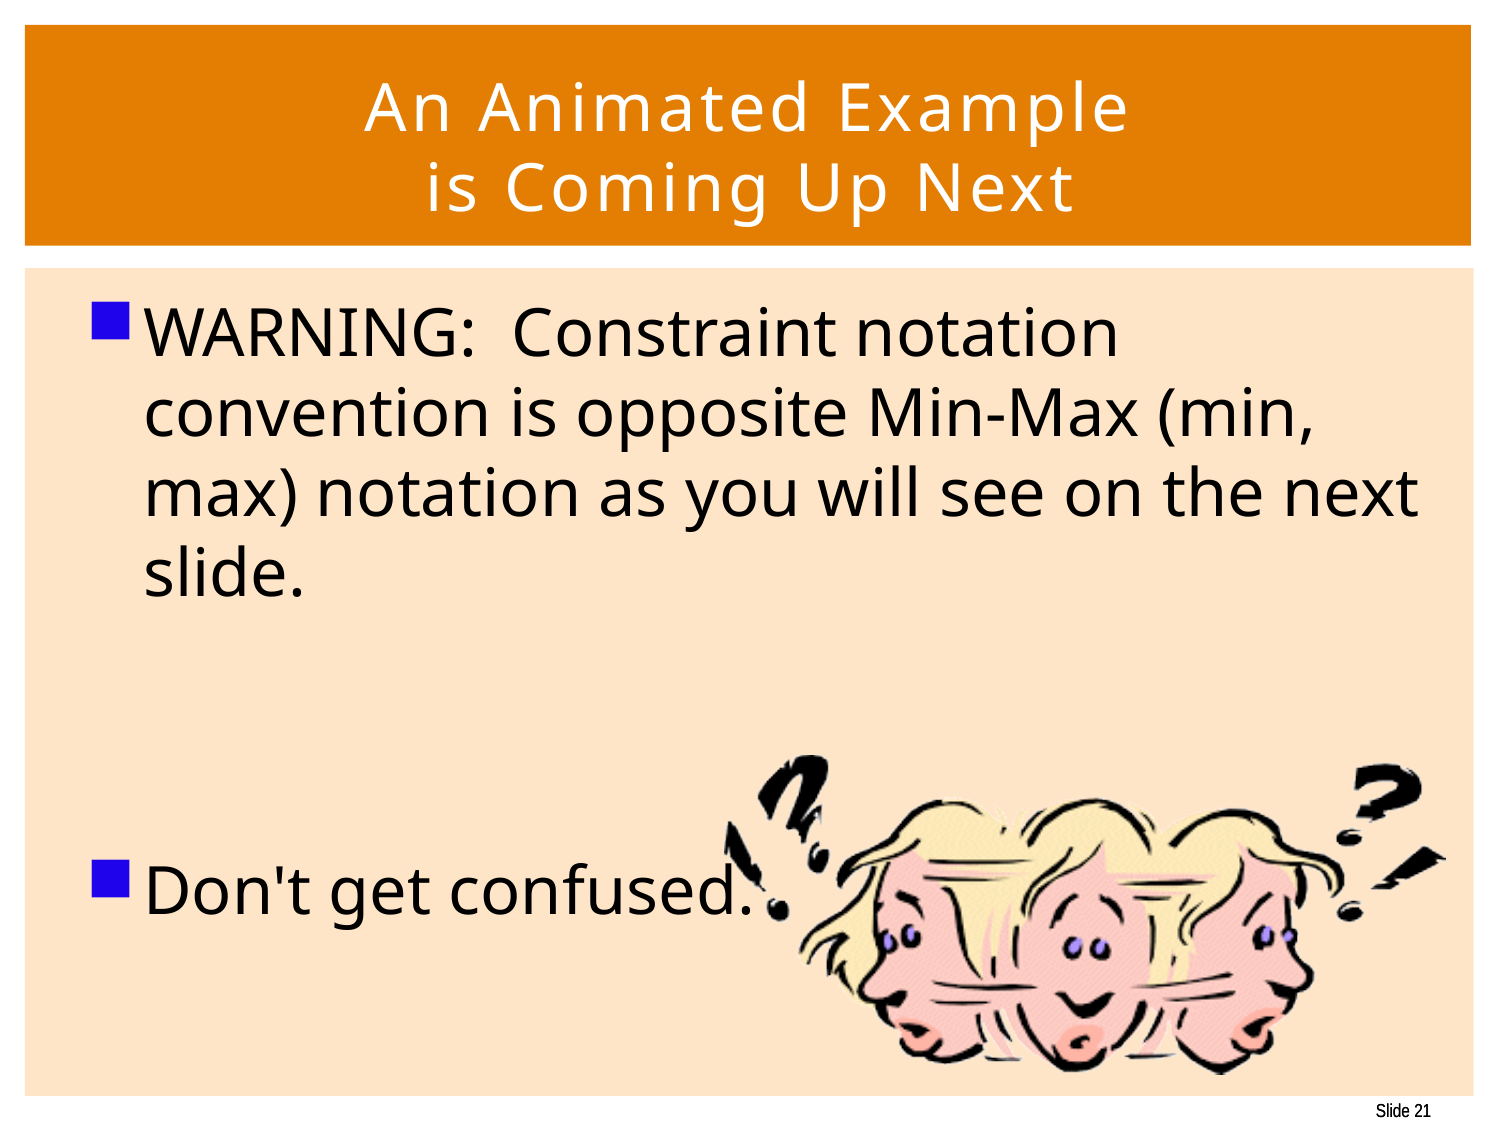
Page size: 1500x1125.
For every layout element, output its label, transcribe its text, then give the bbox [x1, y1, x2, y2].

picture [723, 755, 1446, 1075]
list WARNING: Constraint notation convention is opposite Min-Max (min, max) notation as you will see on the next slide. Don't get confused. [62, 281, 1442, 1005]
title An Animated Example is Coming Up Next [62, 58, 1438, 232]
